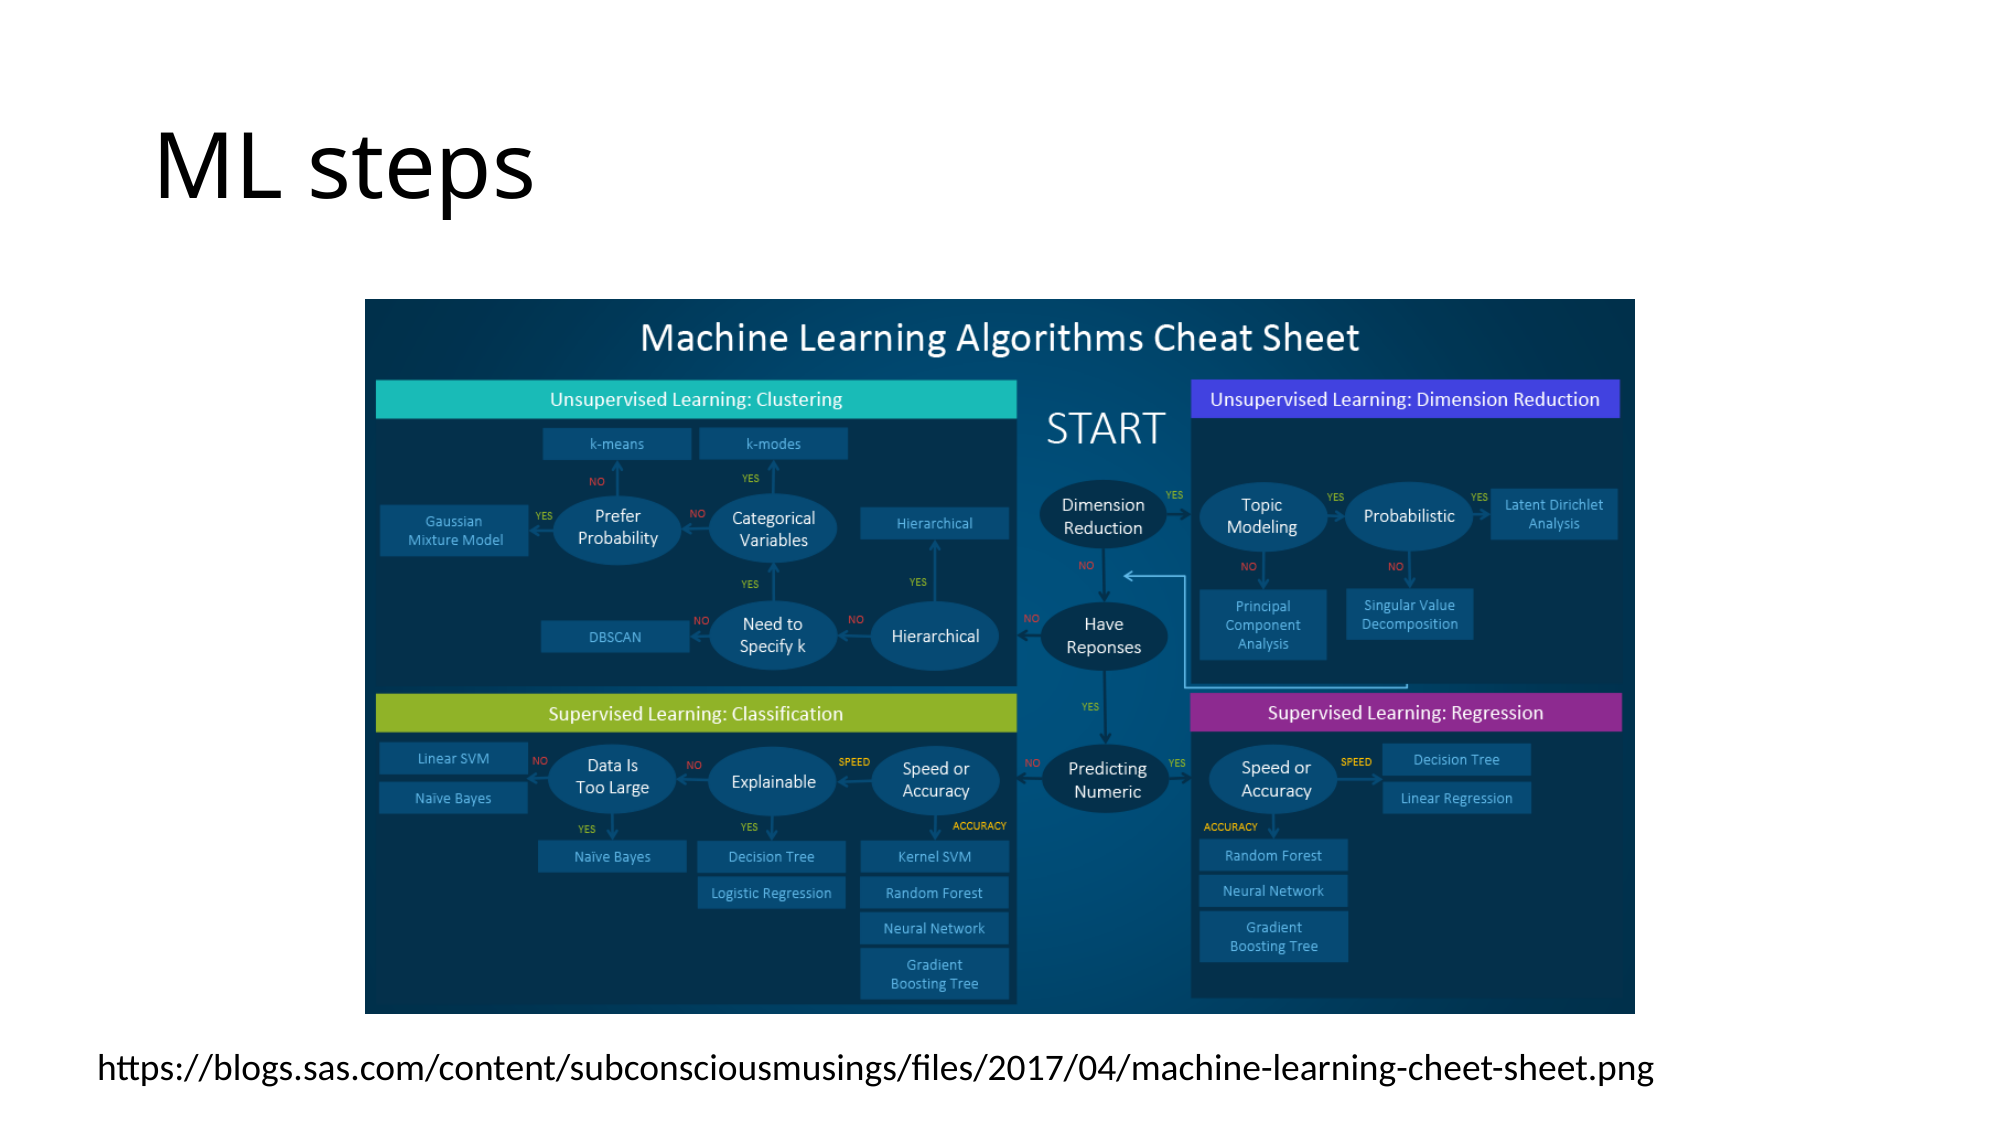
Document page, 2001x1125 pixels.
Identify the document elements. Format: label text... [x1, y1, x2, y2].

title ML steps [137, 59, 1863, 278]
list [365, 299, 1635, 1014]
text_box https://blogs.sas.com/content/subconsciousmusings/files/2017/04/machine-learning-cheet-sheet.png [82, 1035, 2000, 1096]
